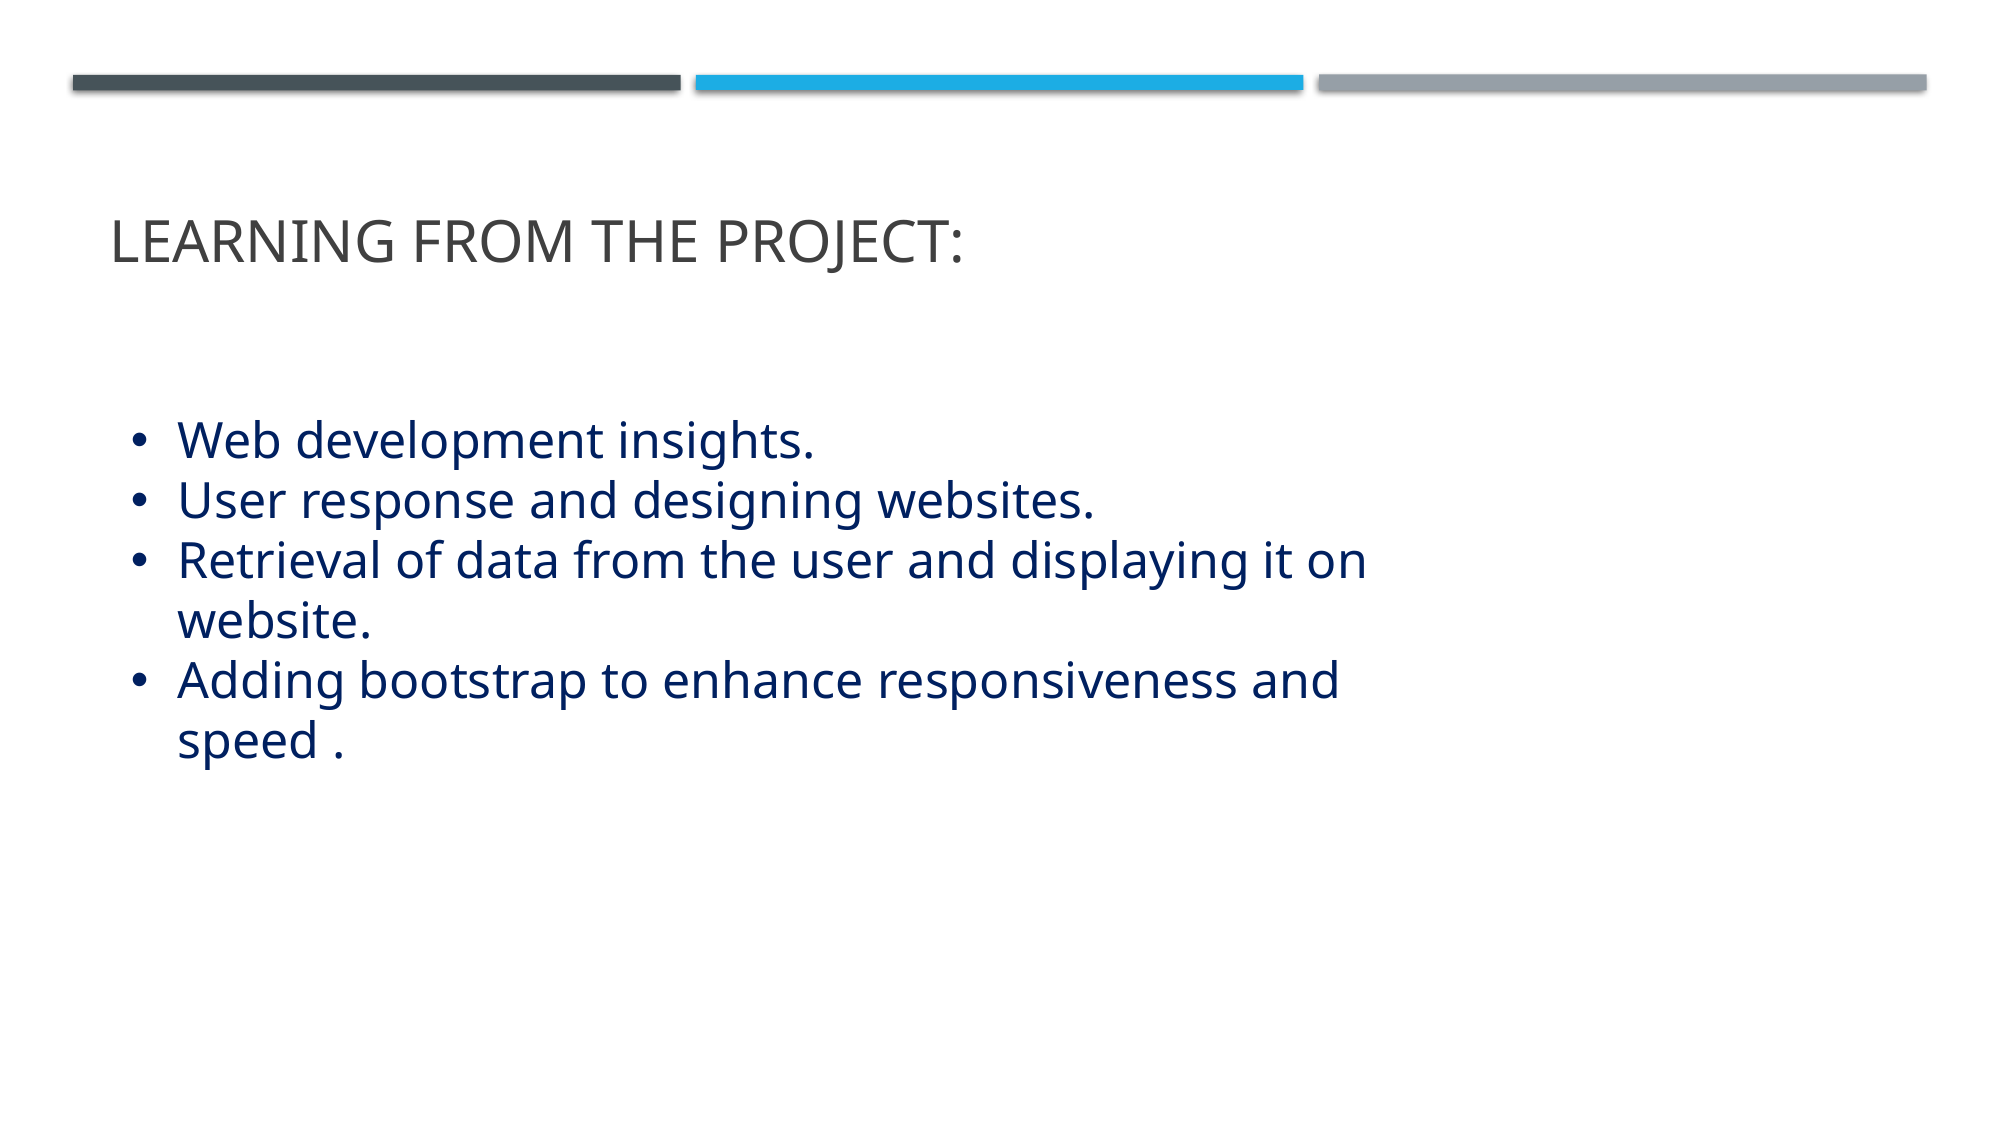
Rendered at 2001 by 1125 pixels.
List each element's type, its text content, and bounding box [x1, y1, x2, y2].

title Learning from the project: [94, 119, 1904, 282]
text_box Web development insights. User response and designing websites. Retrieval of data from the user and displaying it on website. Adding bootstrap to enhance responsiveness and speed . [116, 401, 1415, 777]
